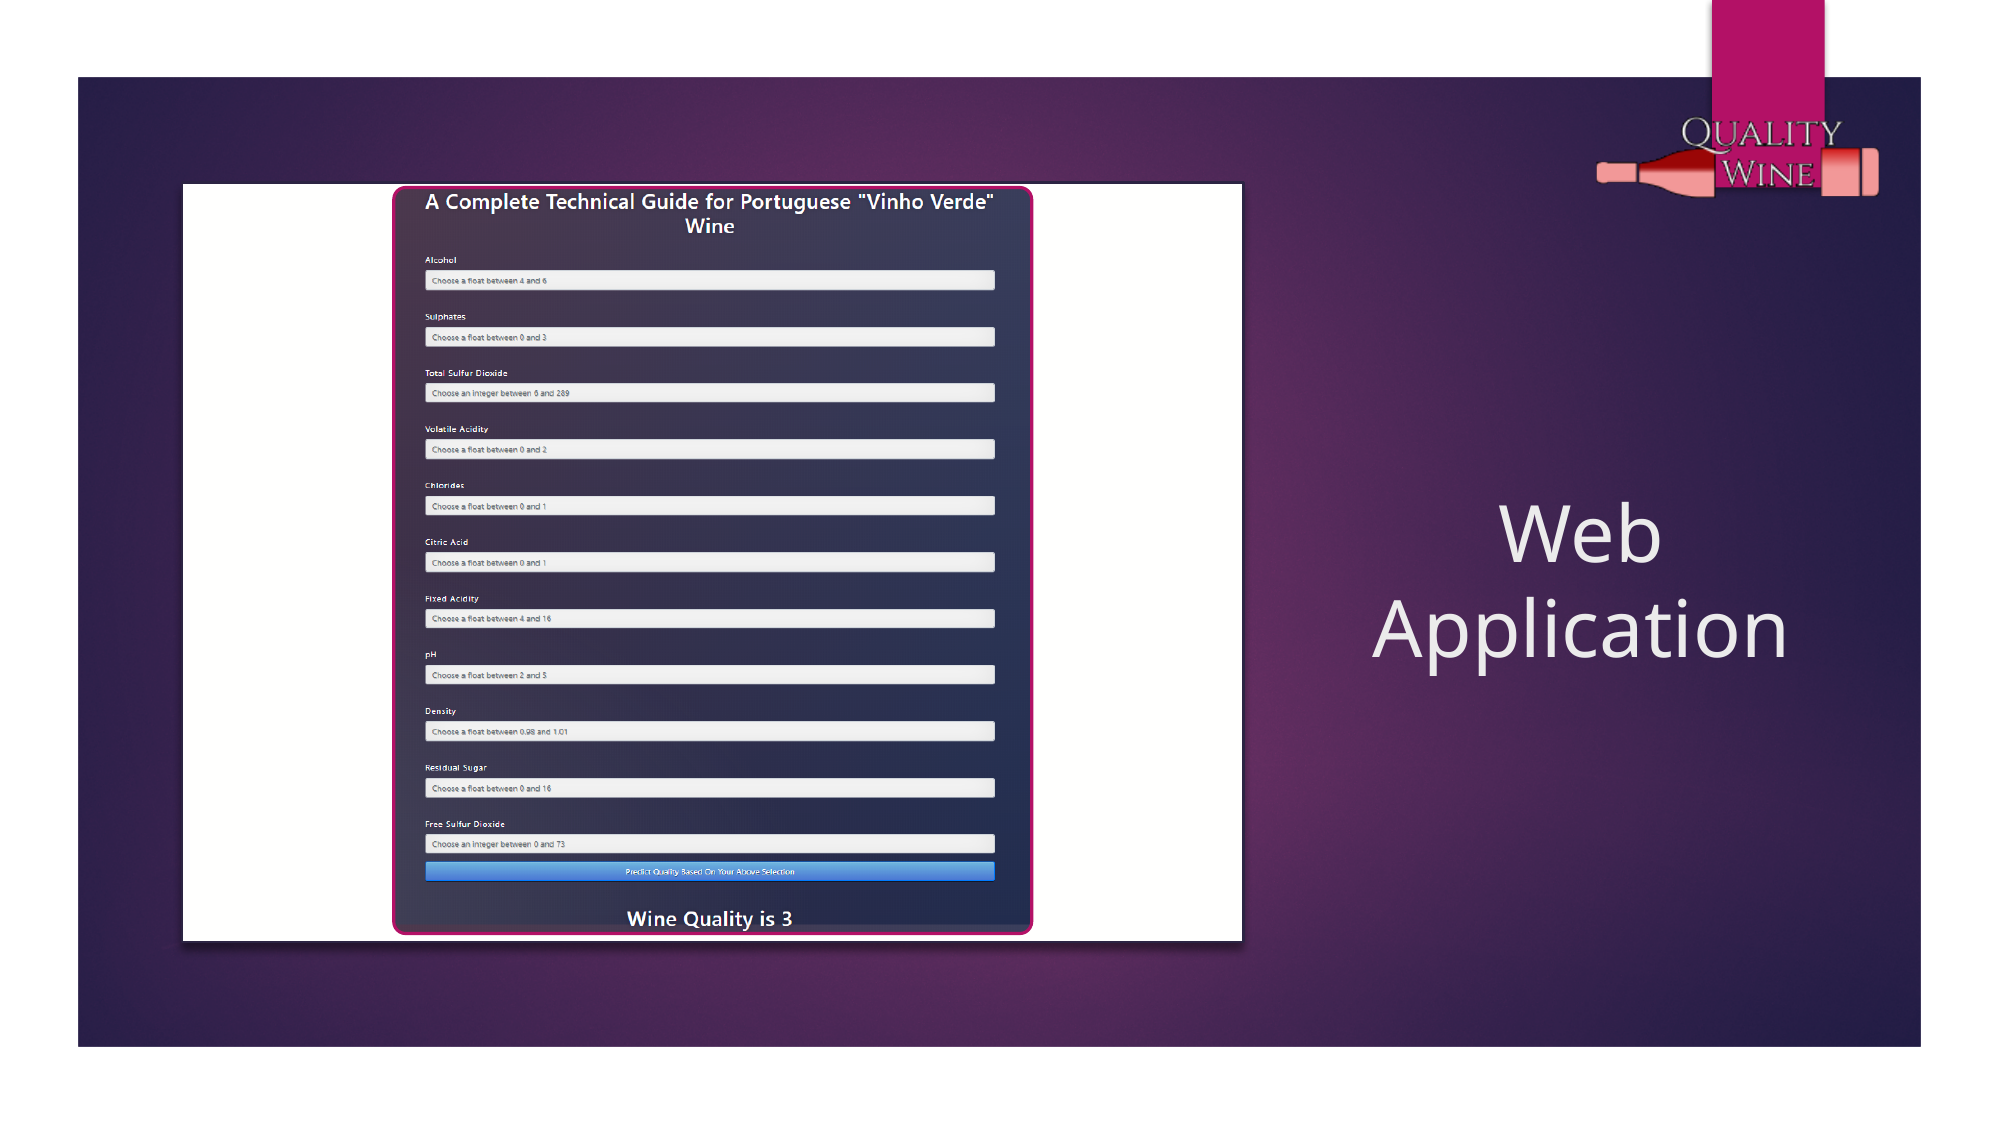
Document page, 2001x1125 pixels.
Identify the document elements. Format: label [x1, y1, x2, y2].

text_box [0, 0, 2000, 1125]
picture [393, 187, 1032, 934]
picture [1581, 0, 1895, 314]
